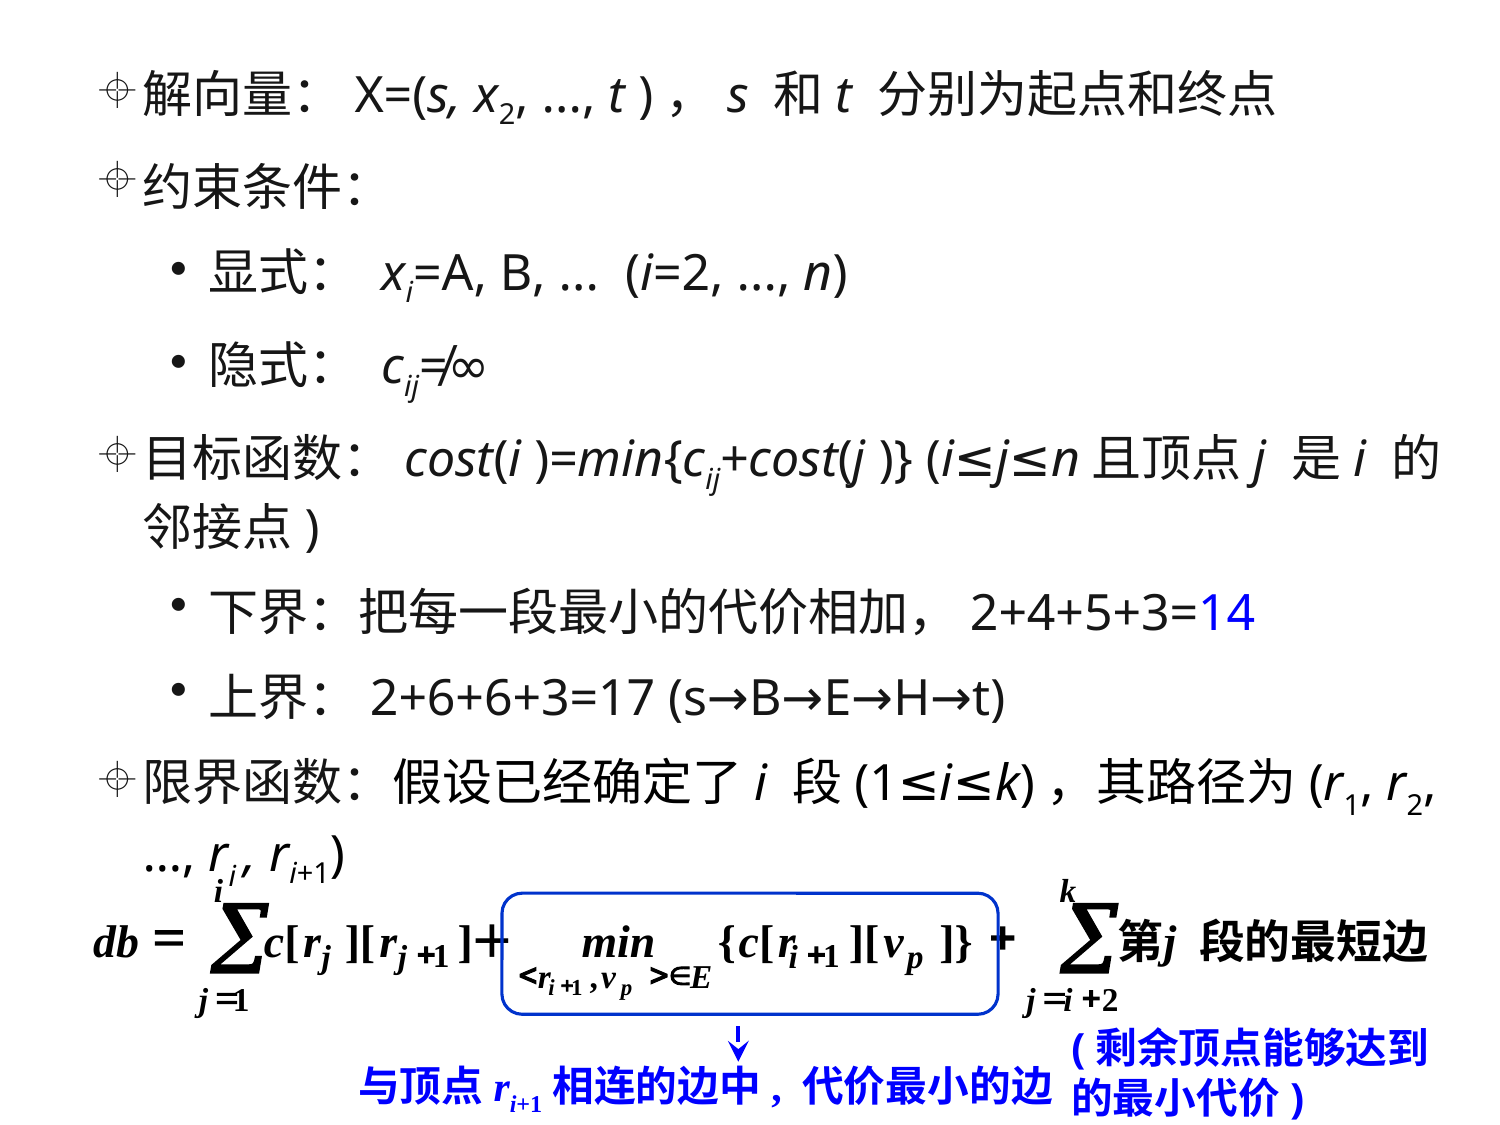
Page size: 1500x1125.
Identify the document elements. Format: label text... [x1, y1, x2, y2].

text_box (剩余顶点能够达到 的最小代价) [1056, 1014, 1445, 1125]
text_box [727, 1041, 749, 1052]
list 解向量：X=(s, x2, ..., t )，s 和t 分别为起点和终点 约束条件： 显式： xi=A, B, ... (i=2, ..., n) 隐式： cij≠∞ 目标函数：cost(i )=min{cij+cost(j )} (i≤j≤n且顶点j 是i 的邻接点) 下界：把每一段最小的代价相加，2+4+5+3=14 上界：2+6+6+3=17 (s→B→E→H→t) 限界函数：假设已经确定了i 段(1≤i≤k)，其路径为(r1, r2, …, ri , ri+1) [5, 54, 1459, 953]
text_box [76, 859, 1436, 1027]
text_box 与顶点ri+1相连的边中, 代价最小的边 [343, 1052, 1056, 1125]
